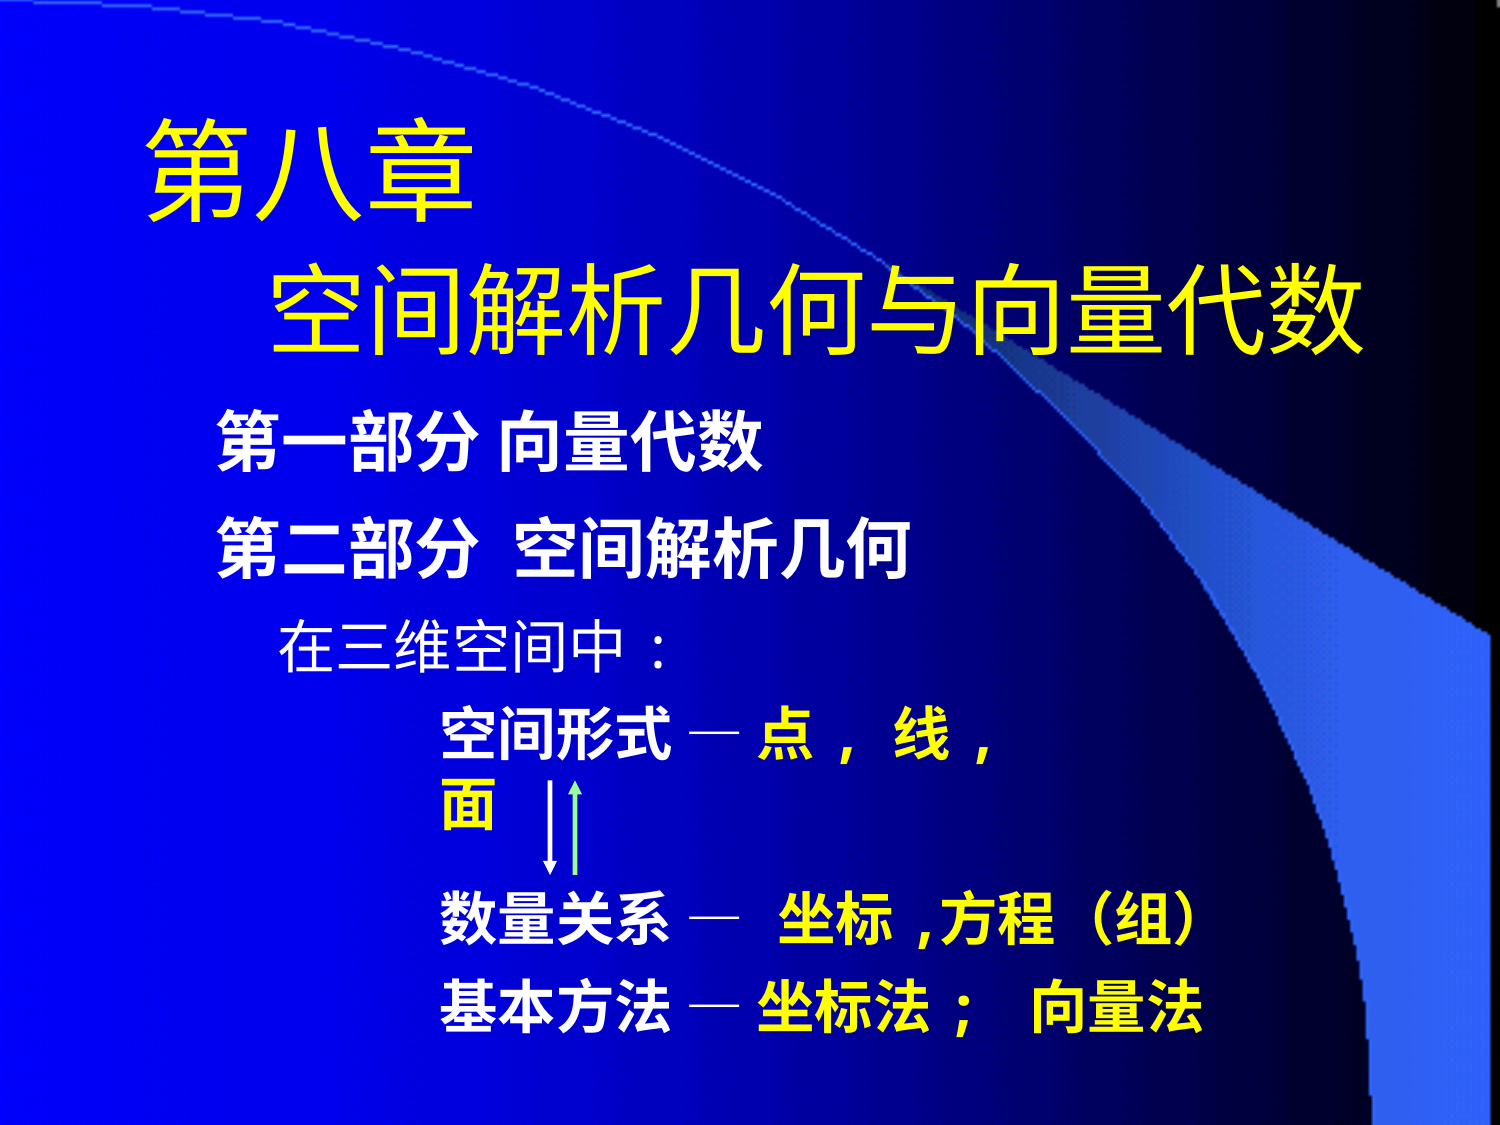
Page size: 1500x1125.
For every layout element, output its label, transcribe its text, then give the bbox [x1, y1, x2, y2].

picture [0, 0, 1500, 1125]
text_box 方程（组） [924, 875, 1263, 960]
text_box 空间解析几何与向量代数 [252, 239, 1427, 375]
text_box 在三维空间中: [262, 602, 700, 688]
text_box 第二部分 空间解析几何 [199, 499, 1025, 595]
text_box [543, 845, 557, 875]
title 第八章 [125, 99, 513, 238]
text_box 空间形式 — 点, 线, 面 [424, 689, 1100, 845]
text_box 数量关系 — [424, 875, 762, 960]
text_box 坐标, [762, 875, 924, 960]
text_box 基本方法 — 坐标法; 向量法 [425, 962, 1300, 1048]
text_box 第一部分 向量代数 [200, 392, 838, 488]
